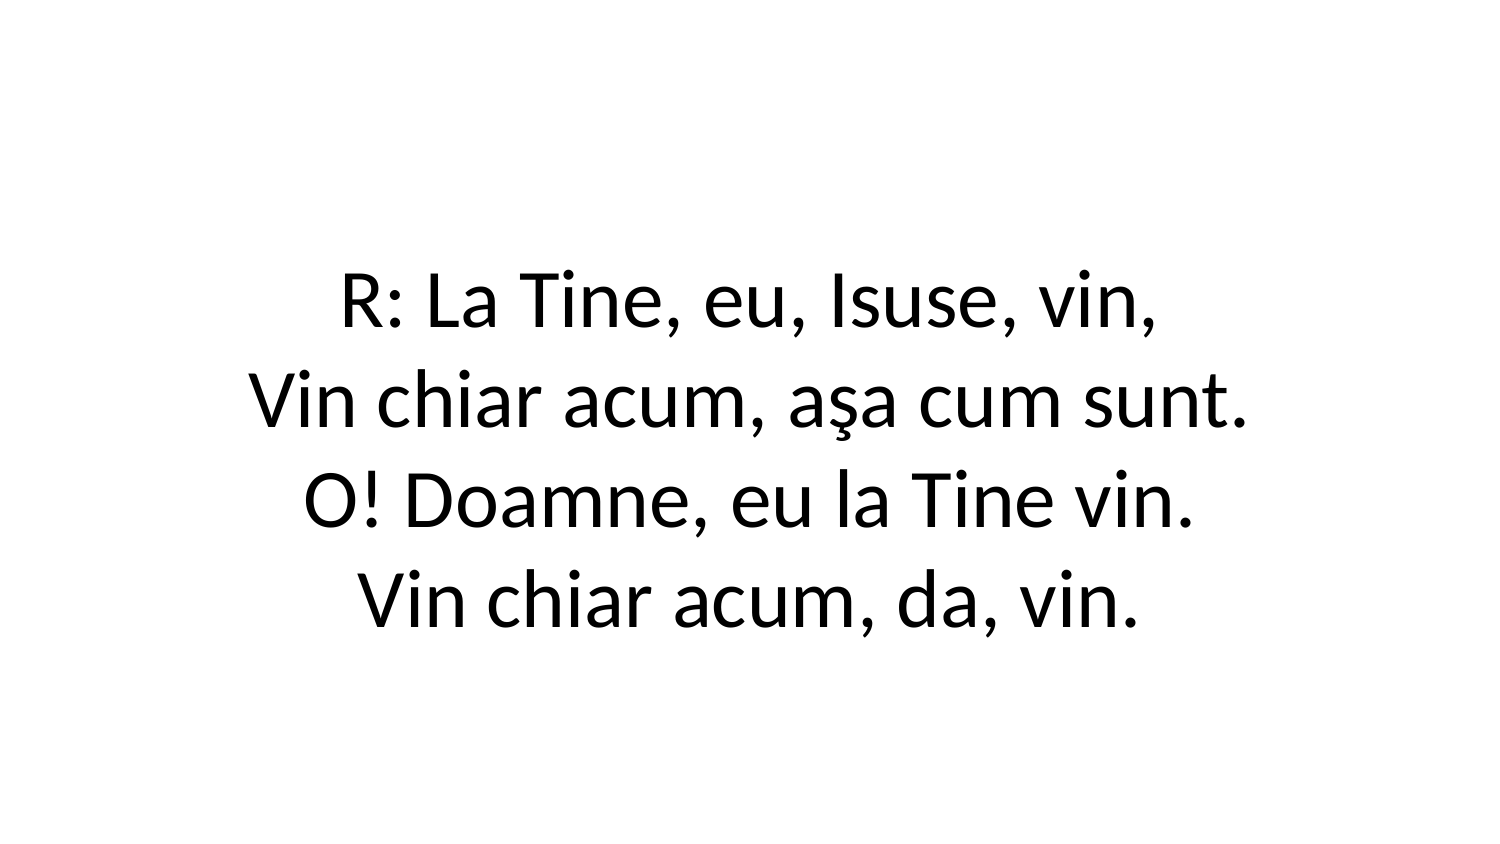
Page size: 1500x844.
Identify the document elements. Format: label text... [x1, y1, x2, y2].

text_box R: La Tine, eu, Isuse, vin, Vin chiar acum, aşa cum sunt. O! Doamne, eu la Tine vin. Vin chiar acum, da, vin. [233, 192, 1267, 652]
